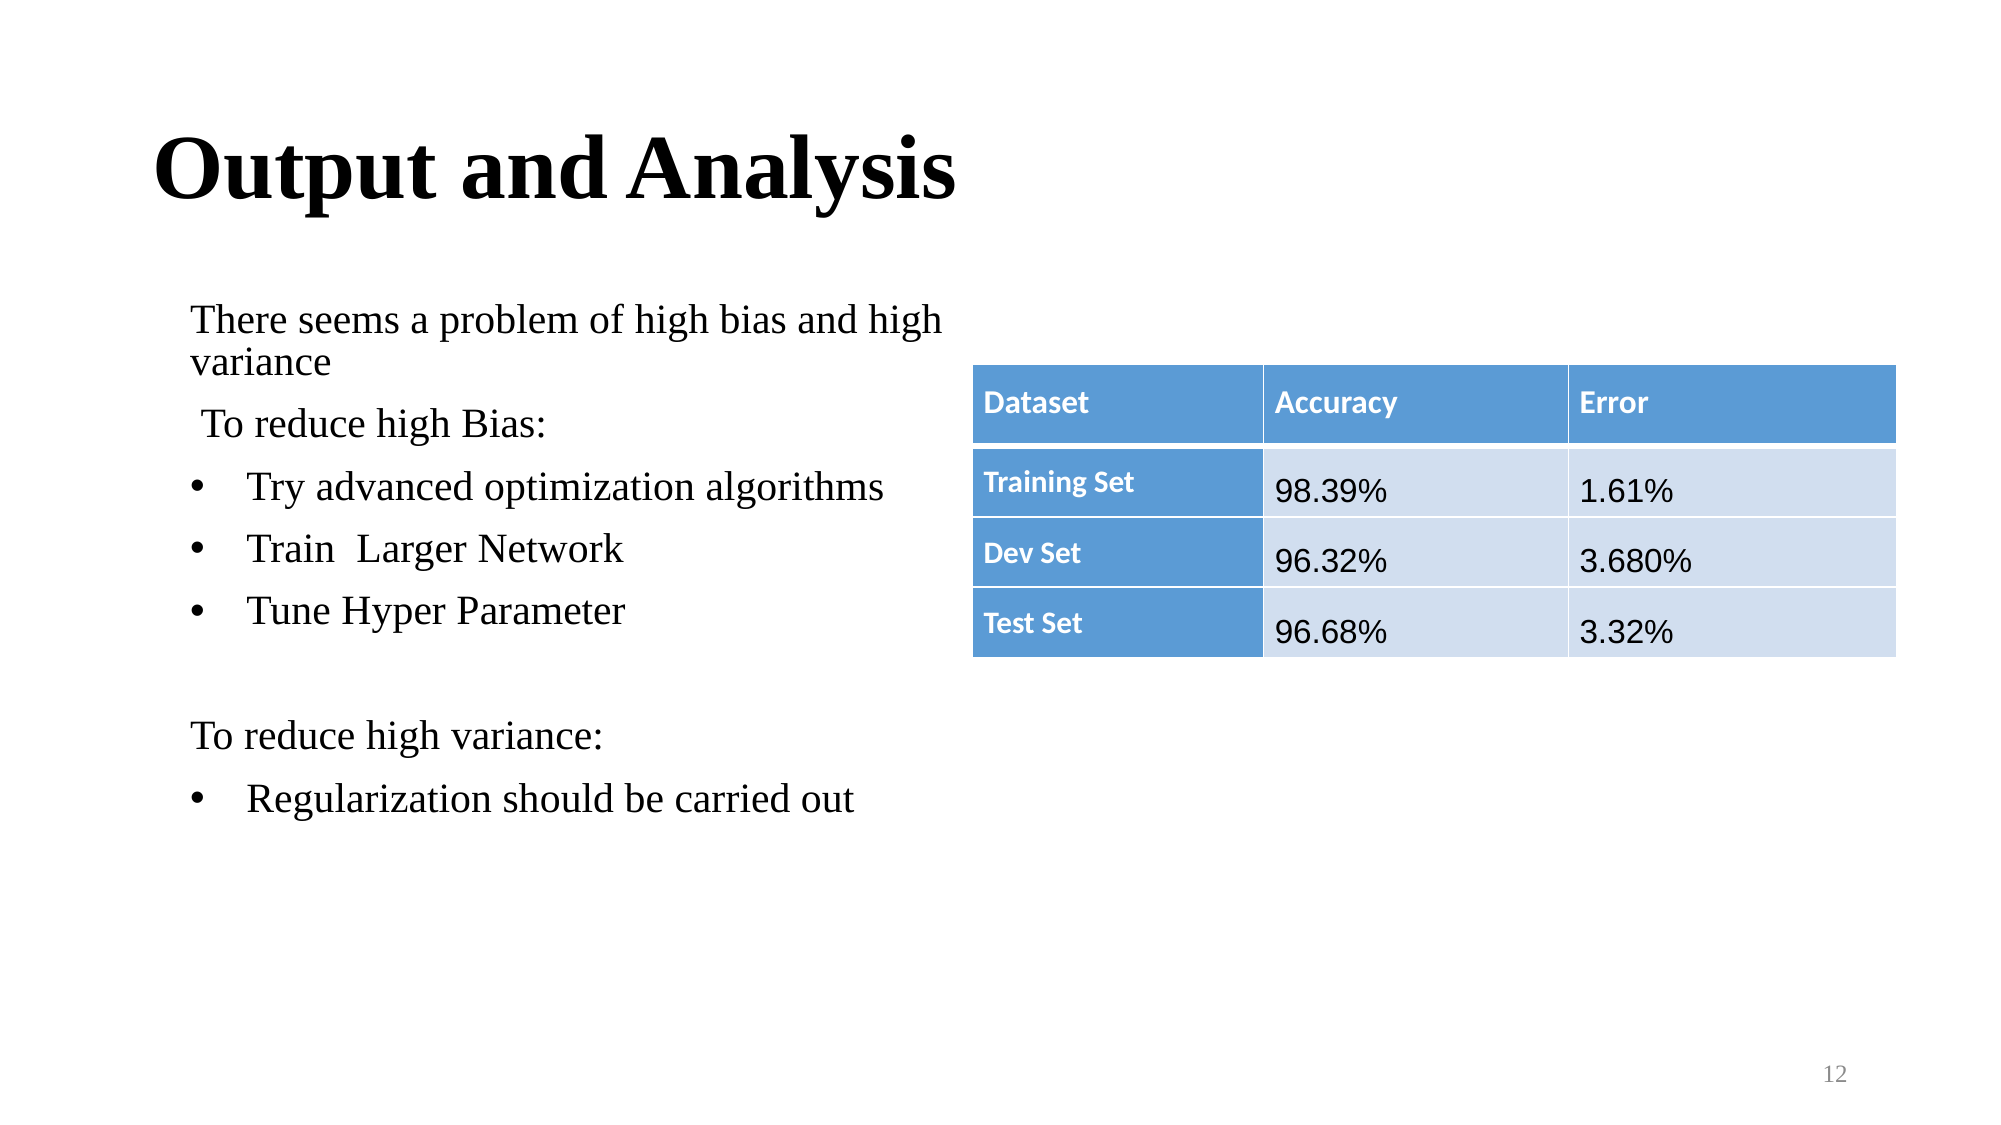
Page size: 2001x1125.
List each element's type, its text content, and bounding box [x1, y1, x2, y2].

table_cell 96.32% [1264, 518, 1568, 586]
table_header Error [1569, 365, 1896, 443]
table_cell Test Set [973, 588, 1263, 657]
table_header Dataset [973, 365, 1263, 443]
table_cell 98.39% [1264, 449, 1568, 516]
text_box 12 [1412, 1042, 1863, 1103]
table_cell 3.32% [1569, 588, 1896, 657]
table_header Accuracy [1264, 365, 1568, 443]
text_box There seems a problem of high bias and high variance To reduce high Bias: Try advanced optimization algorithms Train Larger Network Tune Hyper Parameter To reduce high variance: Regularization should be carried out [175, 292, 973, 956]
table_cell 96.68% [1264, 588, 1568, 657]
table_cell 3.680% [1569, 518, 1896, 586]
table_cell Dev Set [973, 518, 1263, 586]
table_cell Training Set [973, 449, 1263, 516]
table_cell 1.61% [1569, 449, 1896, 516]
text_box Output and Analysis [137, 59, 1863, 278]
